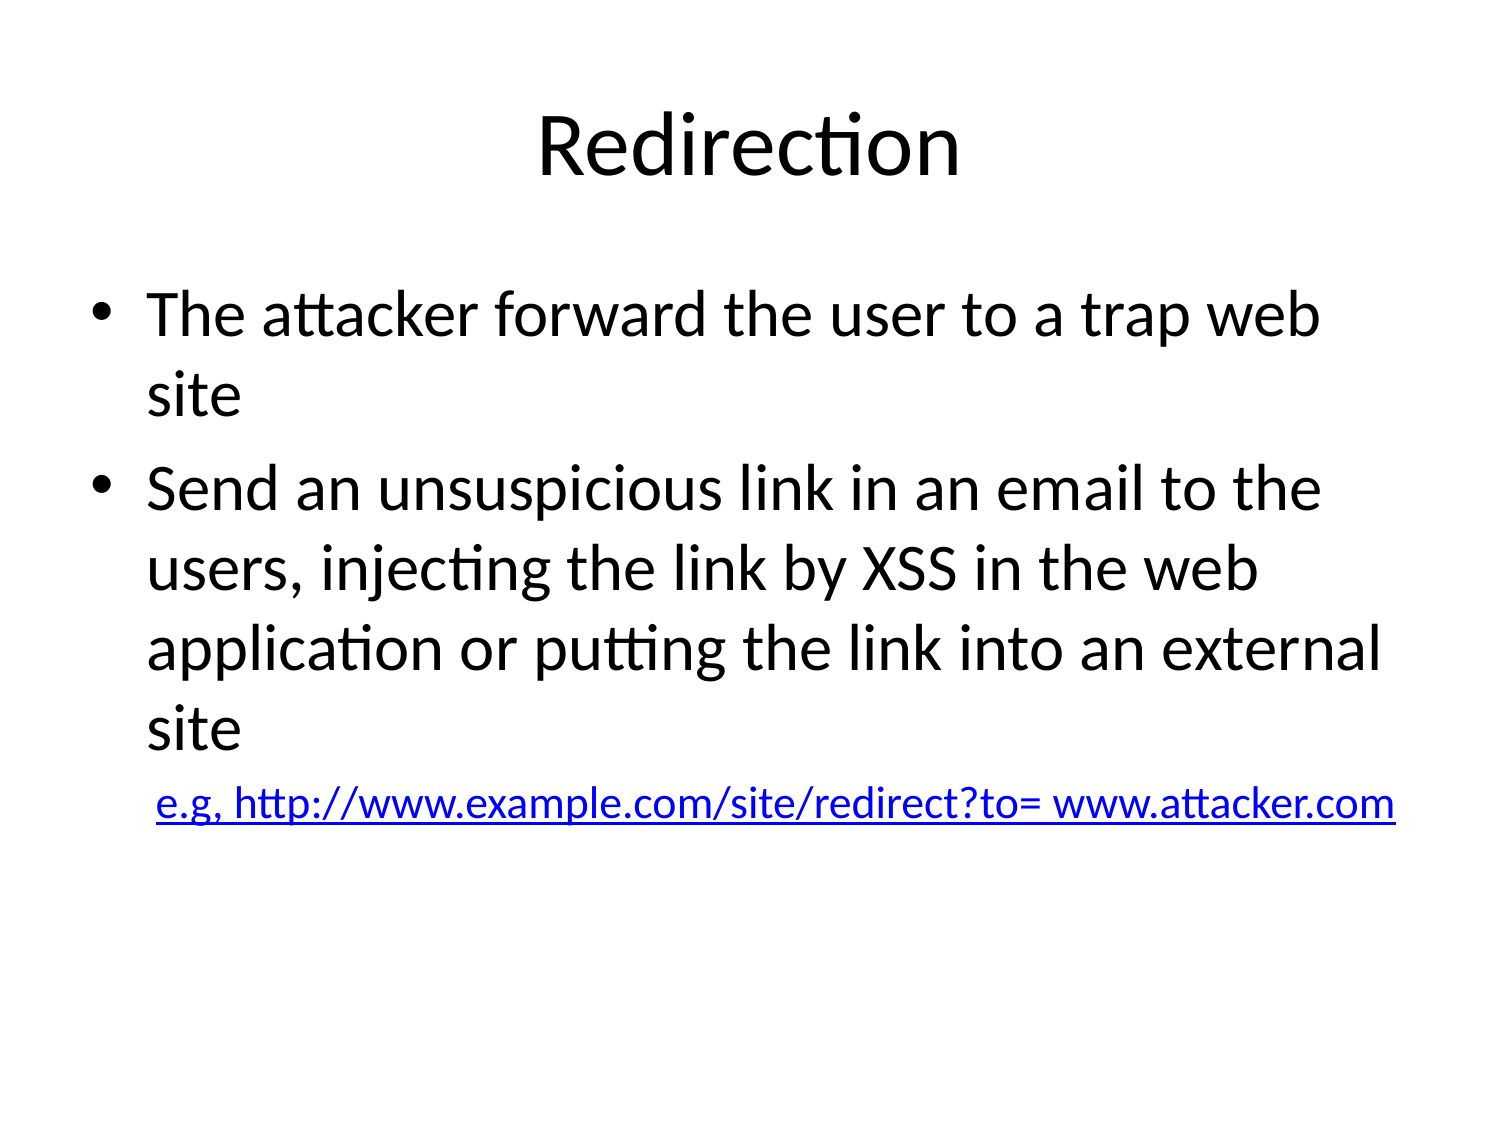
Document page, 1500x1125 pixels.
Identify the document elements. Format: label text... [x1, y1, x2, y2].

list The attacker forward the user to a trap web site Send an unsuspicious link in an email to the users, injecting the link by XSS in the web application or putting the link into an external site e.g, http://www.example.com/site/redirect?to= www.attacker.com [75, 262, 1425, 1005]
title Redirection [75, 45, 1425, 233]
